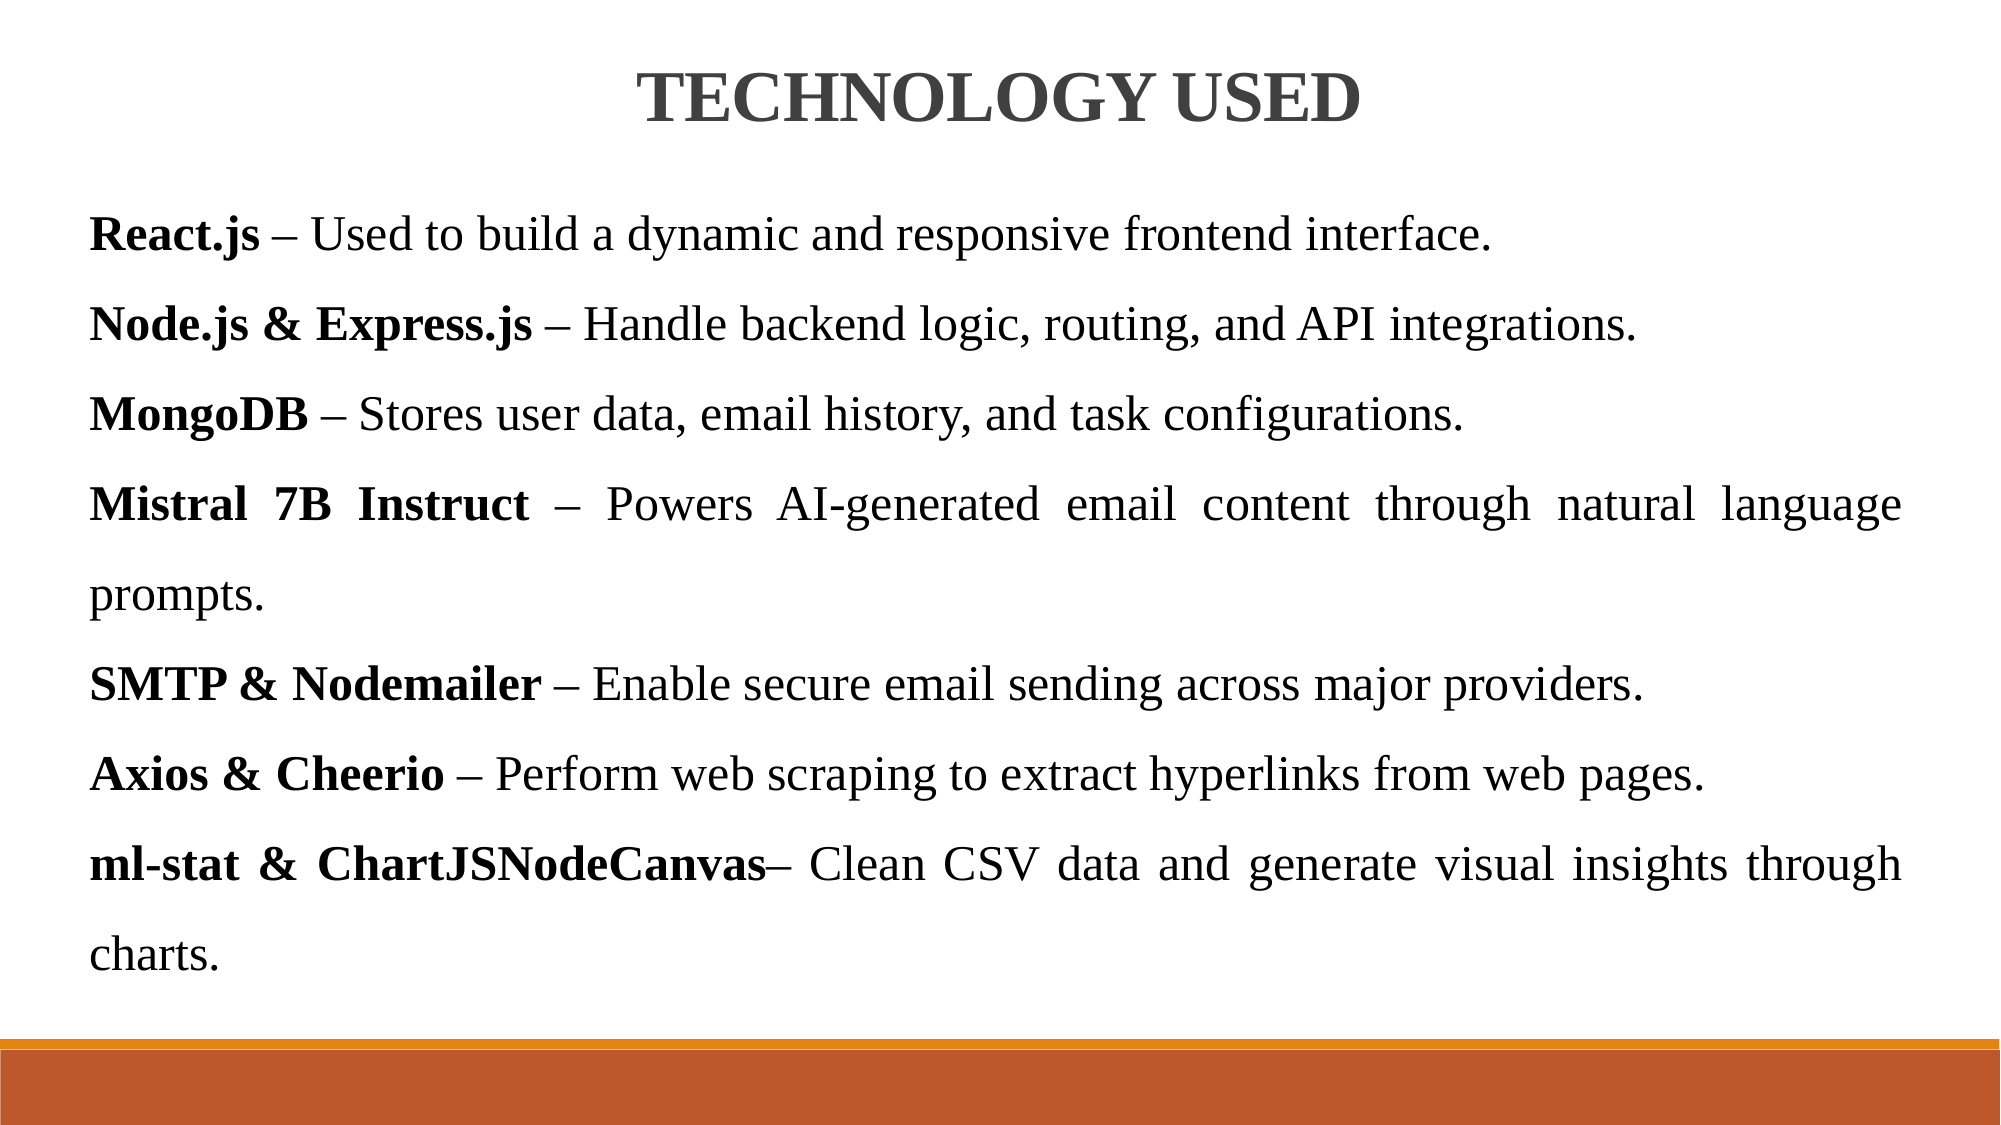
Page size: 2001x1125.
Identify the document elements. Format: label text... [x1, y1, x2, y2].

title TECHNOLOGY USED [174, 51, 1825, 145]
text_box React.js – Used to build a dynamic and responsive frontend interface. Node.js & Express.js – Handle backend logic, routing, and API integrations. MongoDB – Stores user data, email history, and task configurations. Mistral 7B Instruct – Powers AI-generated email content through natural language prompts. SMTP & Nodemailer – Enable secure email sending across major providers. Axios & Cheerio – Perform web scraping to extract hyperlinks from web pages. ml-stat & ChartJSNodeCanvas– Clean CSV data and generate visual insights through charts. [74, 162, 1918, 991]
